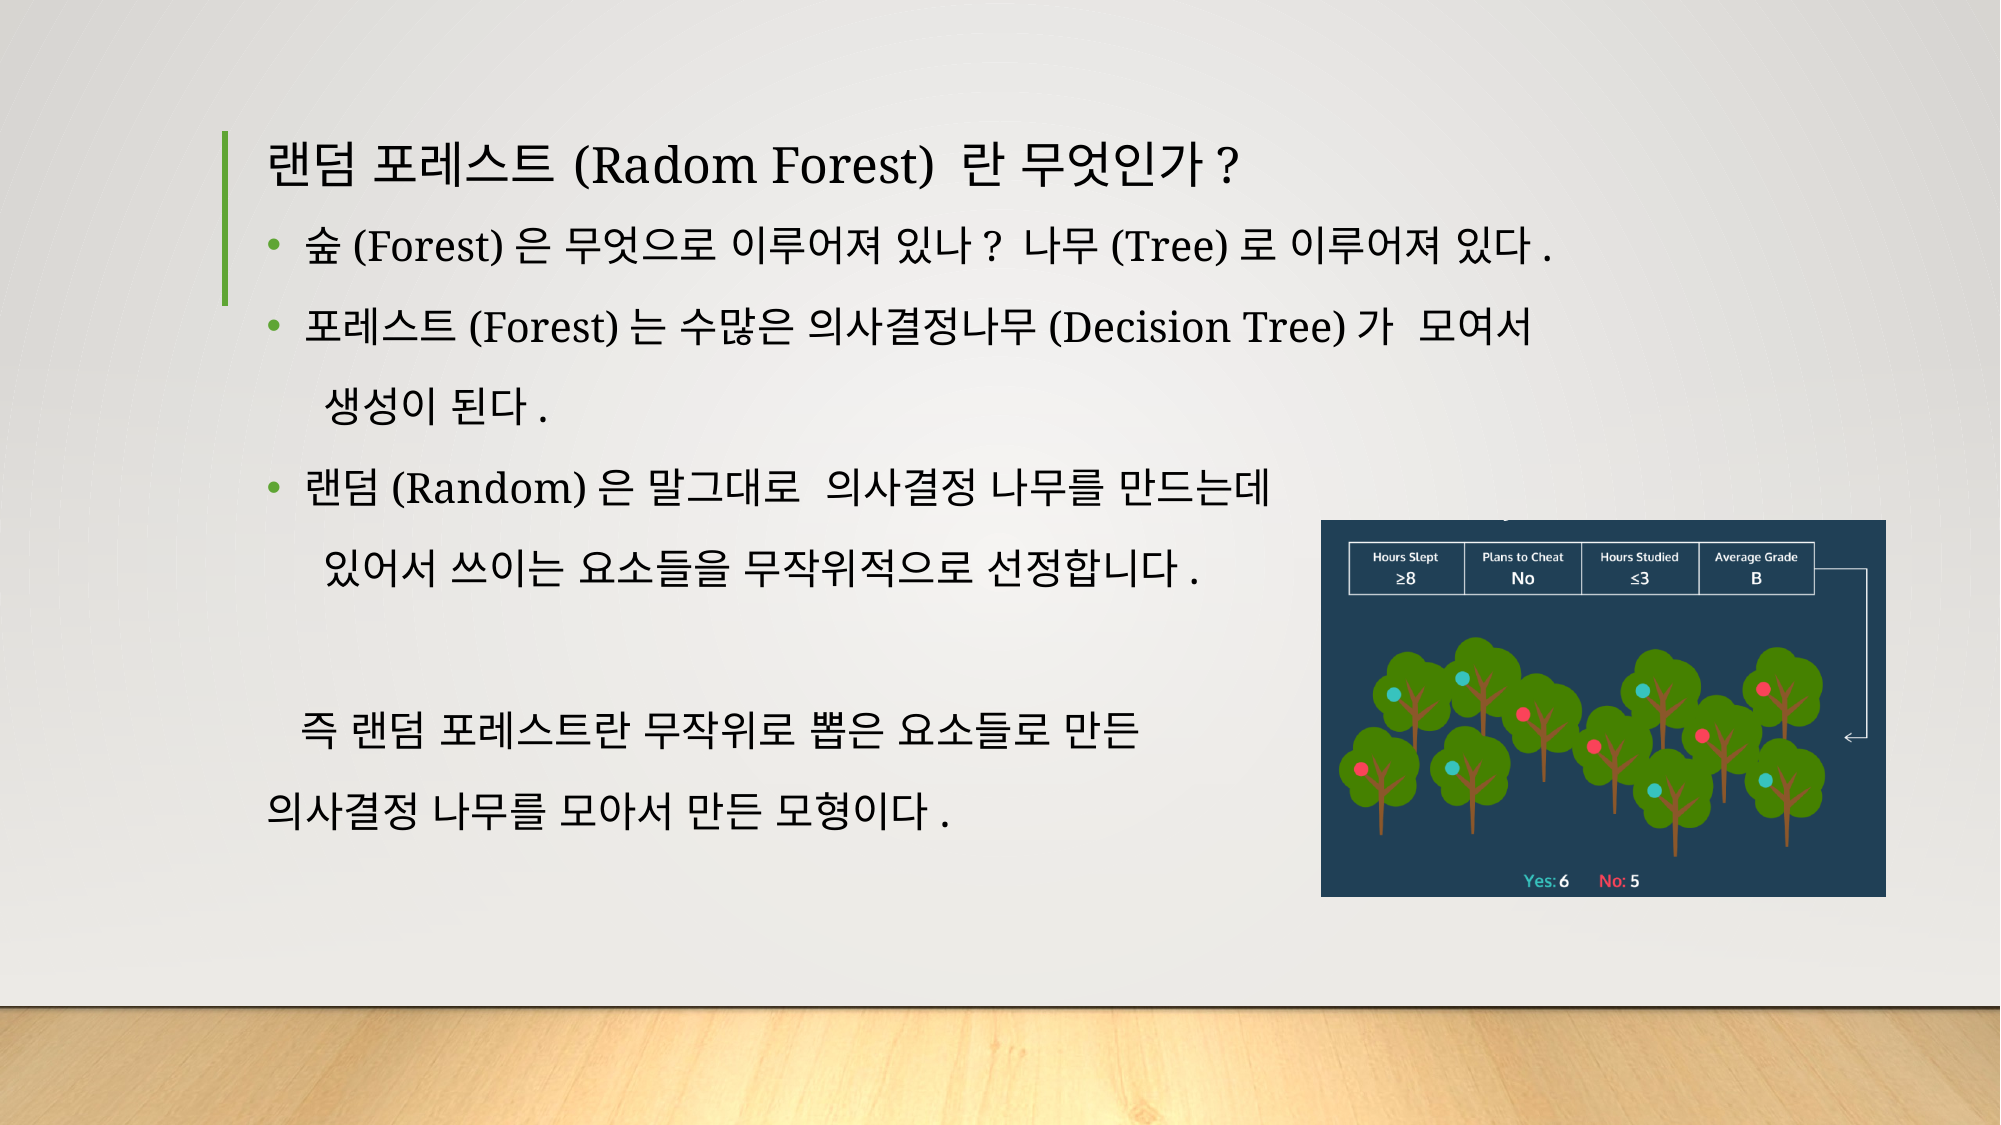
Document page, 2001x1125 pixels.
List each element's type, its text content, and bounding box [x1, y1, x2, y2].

title 랜덤 포레스트 (Radom Forest) 란 무엇인가? [251, 130, 1814, 202]
list 숲(Forest)은 무엇으로 이루어져 있나? 나무(Tree)로 이루어져 있다. 포레스트(Forest)는 수많은 의사결정나무(Decision Tree)가 모여서 생성이 된다. 랜덤(Random)은 말그대로 의사결정 나무를 만드는데 있어서 쓰이는 요소들을 무작위적으로 선정합니다. 즉 랜덤 포레스트란 무작위로 뽑은 요소들로 만든 의사결정 나무를 모아서 만든 모형이다. [251, 202, 1814, 897]
picture [0, 1006, 2000, 1125]
picture [1320, 520, 1886, 897]
